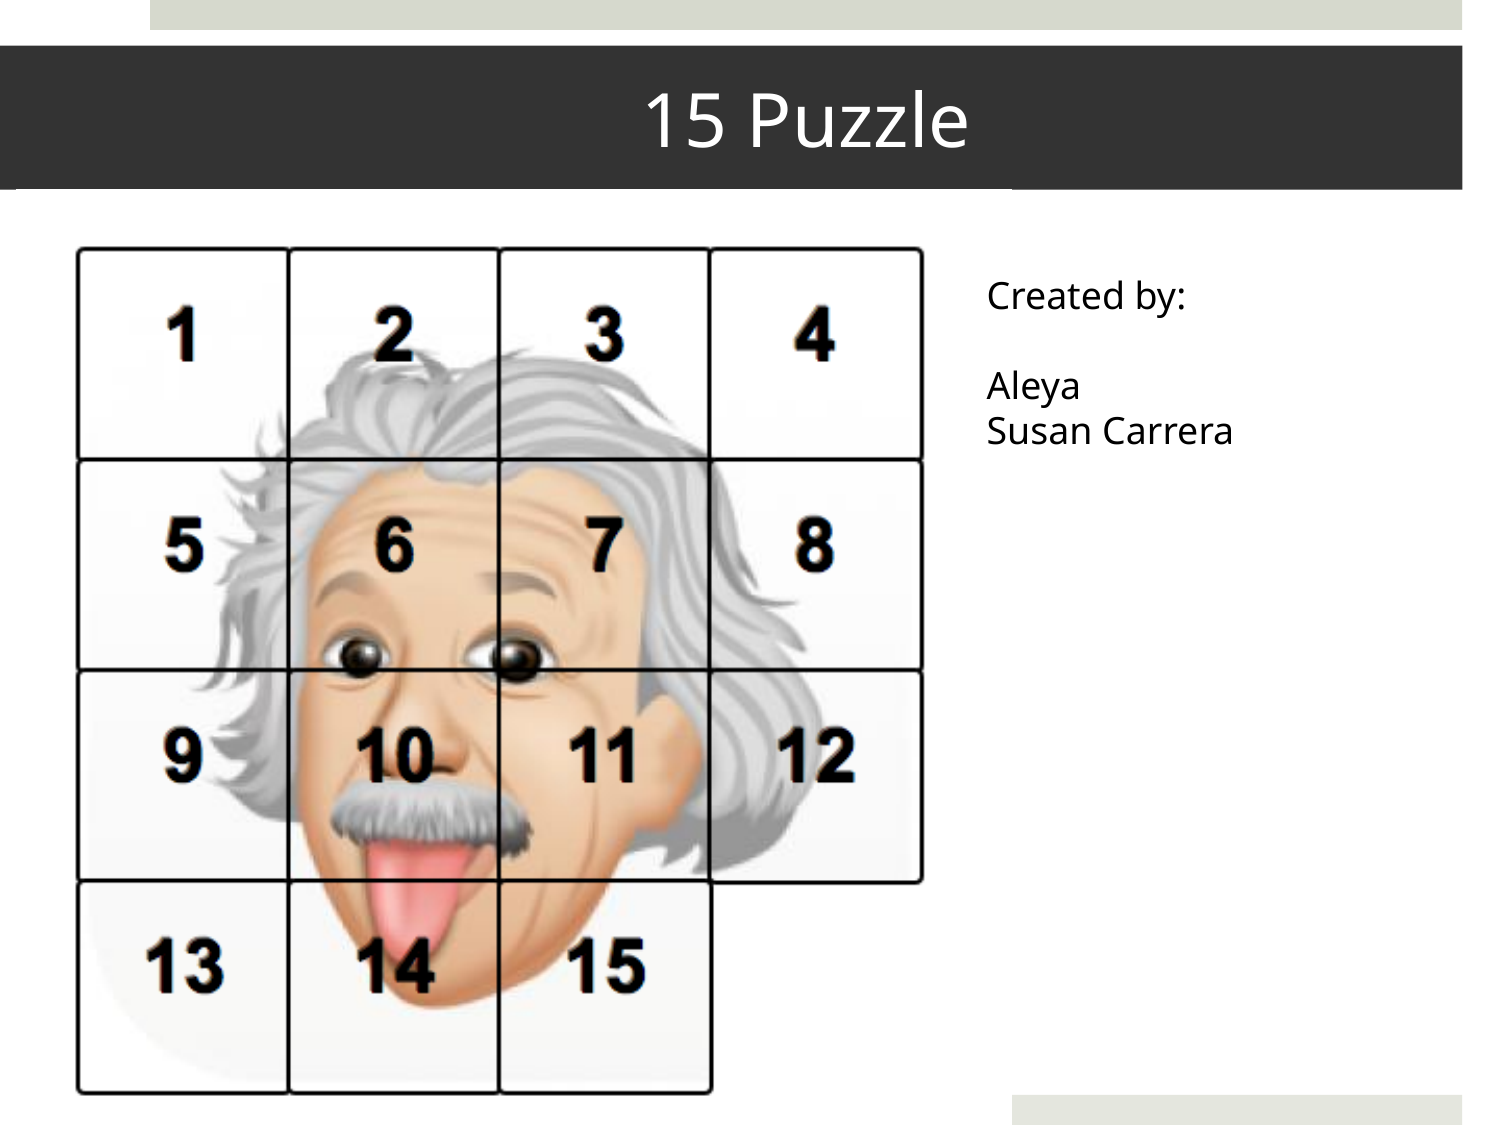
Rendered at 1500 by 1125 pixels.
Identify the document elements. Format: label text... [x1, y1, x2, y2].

picture [15, 188, 1013, 1125]
text_box Created by: Aleya Susan Carrera [1013, 264, 1250, 460]
title 15 Puzzle [0, 45, 1463, 190]
